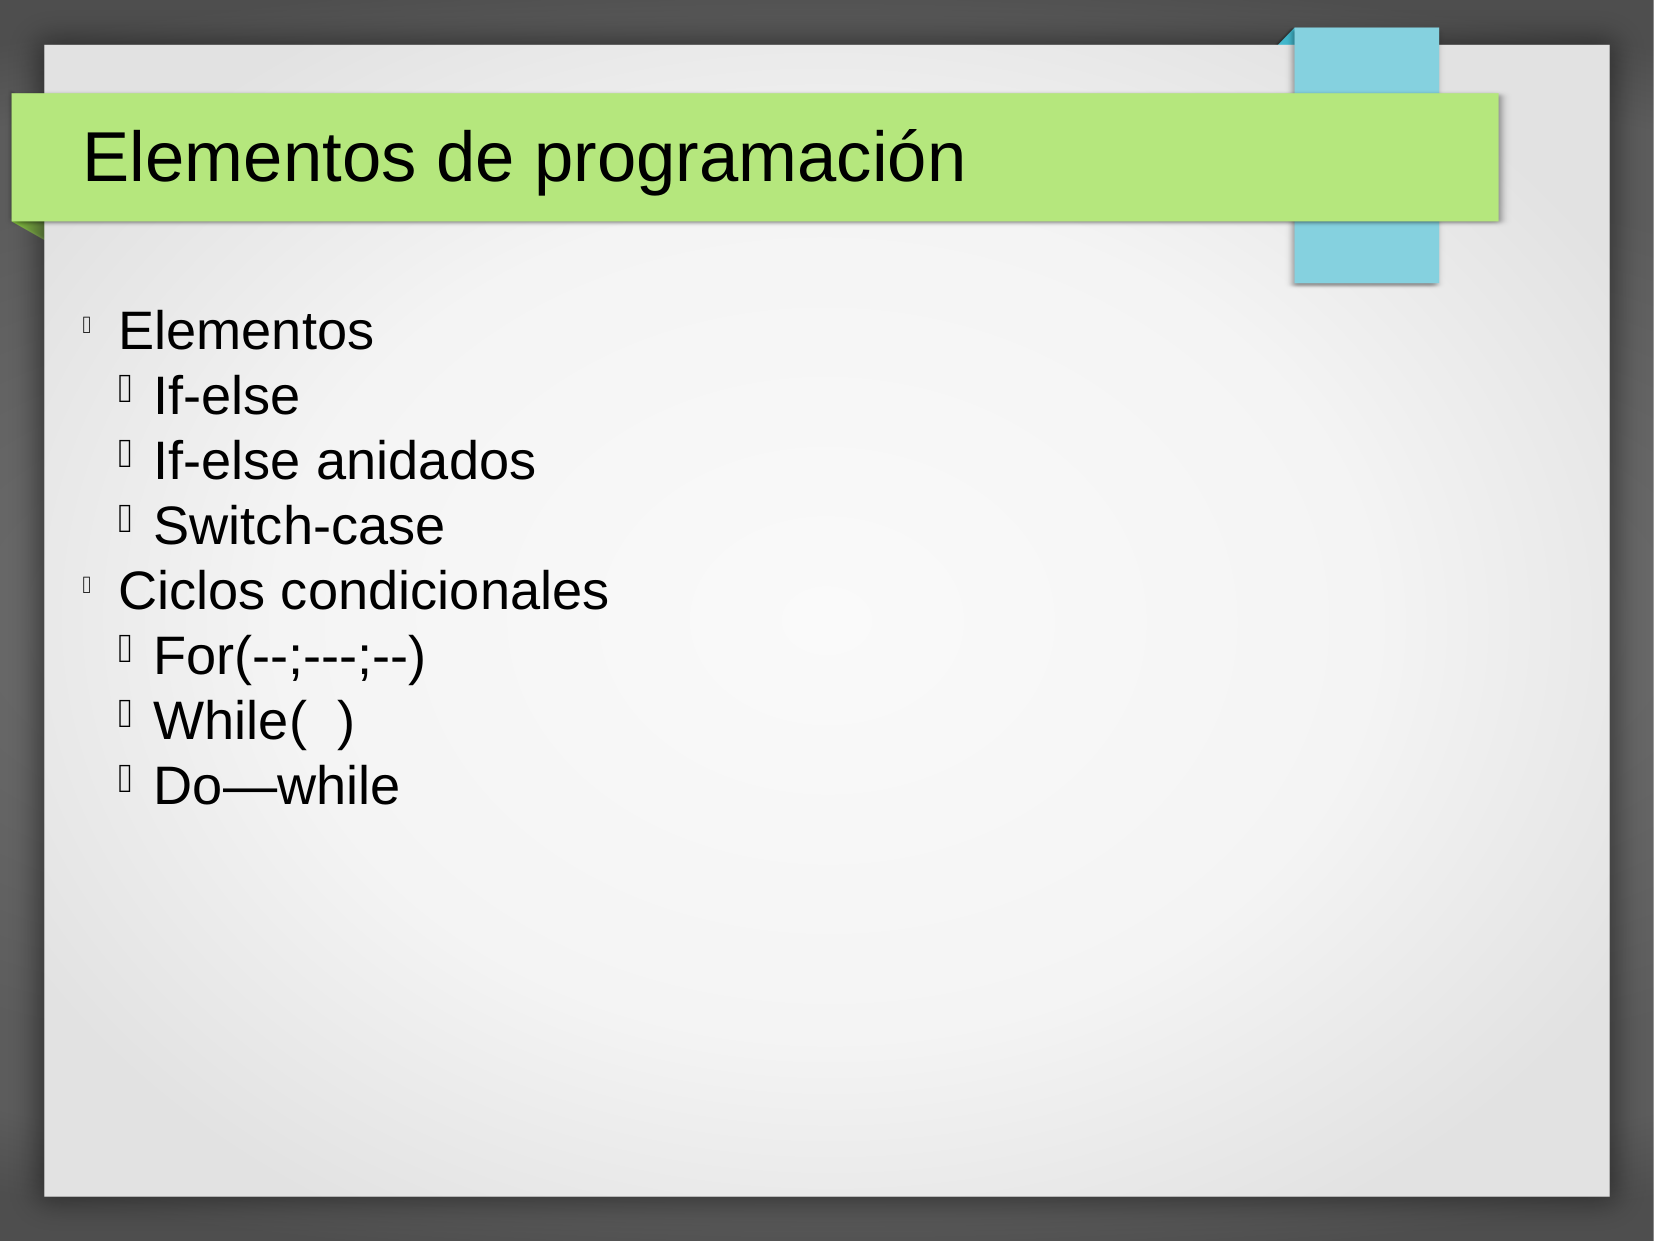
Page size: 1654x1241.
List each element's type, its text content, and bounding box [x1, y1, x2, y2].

text_box Elementos de programación [82, 94, 1264, 213]
picture [0, 0, 1654, 1241]
text_box Elementos If-else If-else anidados Switch-case Ciclos condicionales For(--;---;--) While( ) Do—while [82, 295, 1571, 1015]
